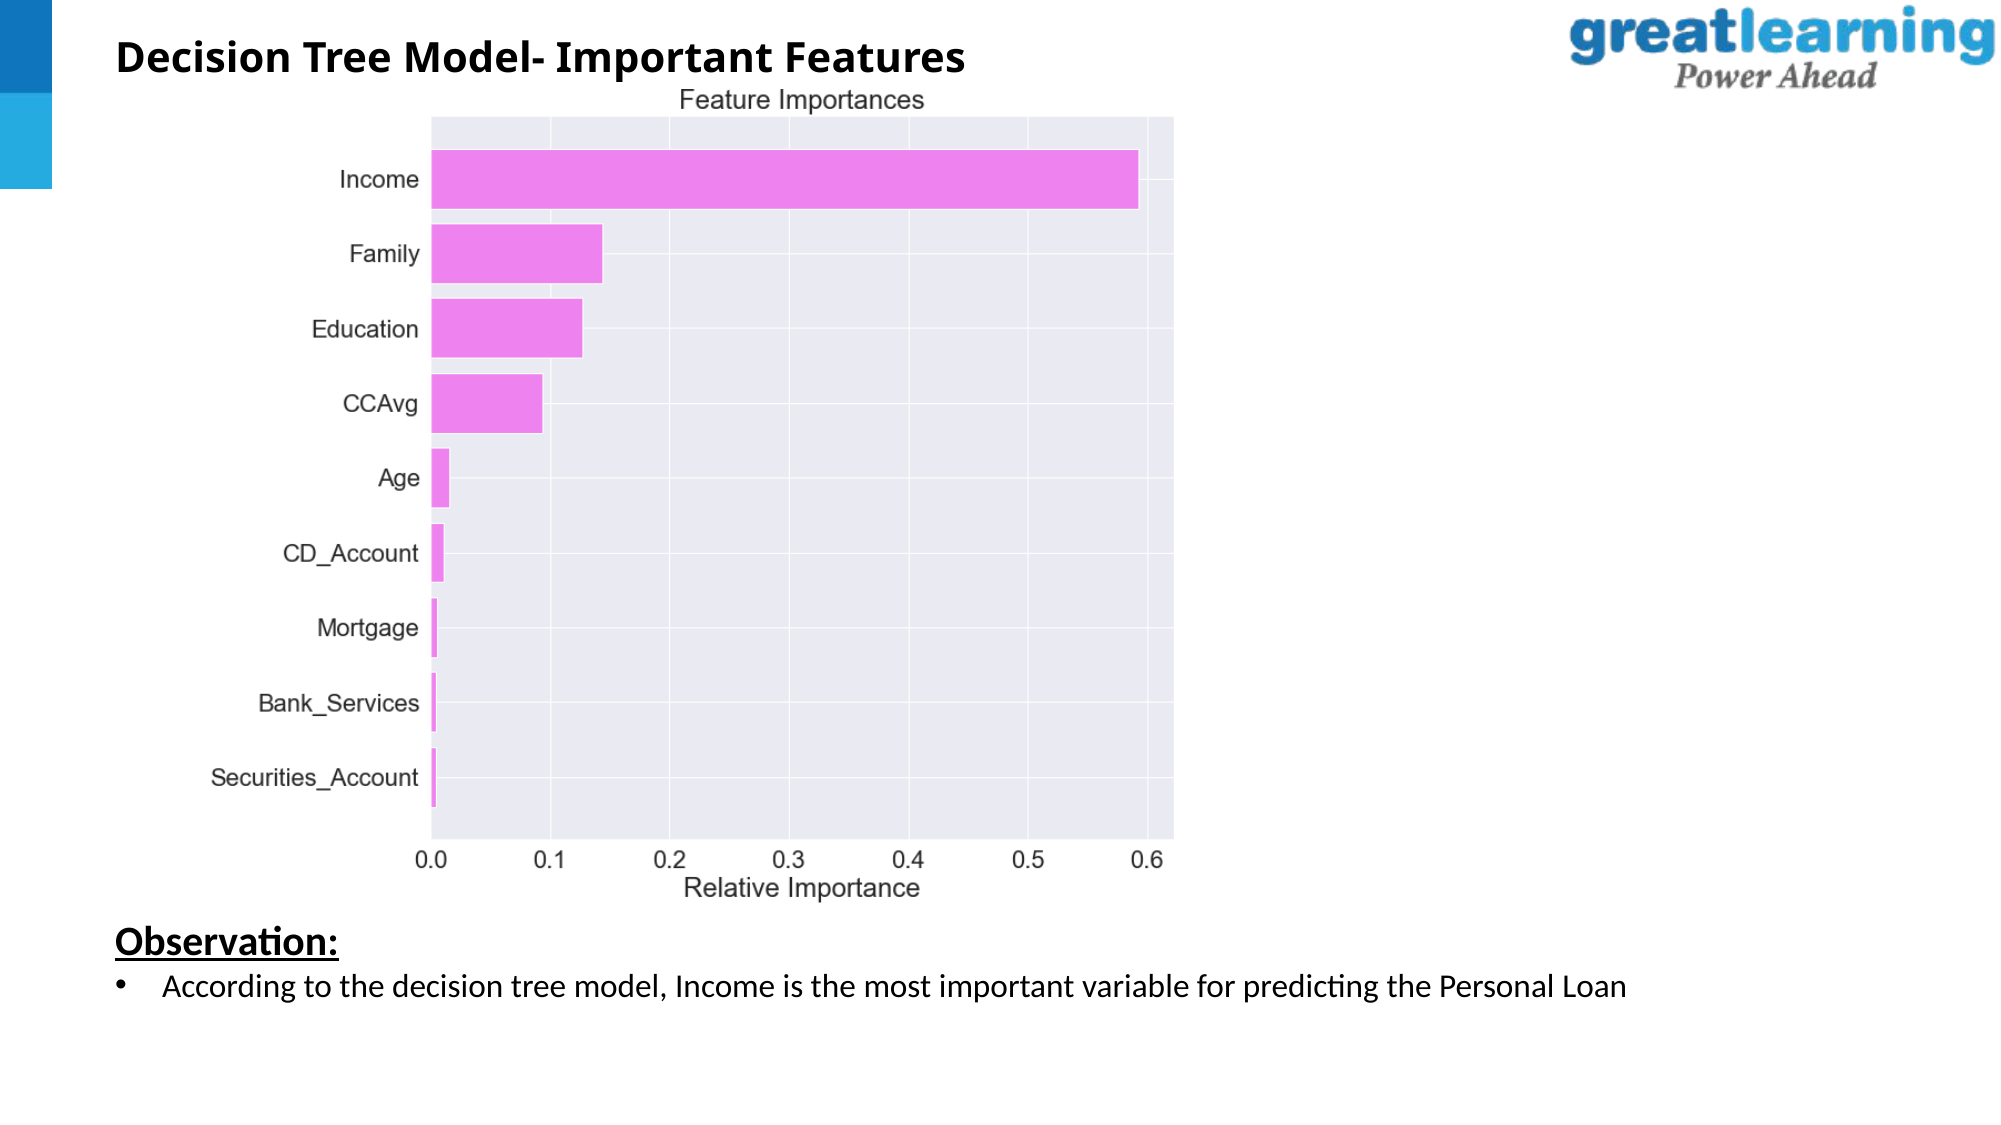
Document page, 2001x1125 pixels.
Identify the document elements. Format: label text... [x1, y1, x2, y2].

picture [194, 89, 1265, 907]
text_box Observation: According to the decision tree model, Income is the most important variable for predicting the Personal Loan [100, 906, 1854, 1046]
picture [0, 94, 52, 190]
picture [0, 0, 52, 91]
text_box Decision Tree Model- Important Features [100, 23, 1077, 89]
picture [1557, 0, 2000, 108]
